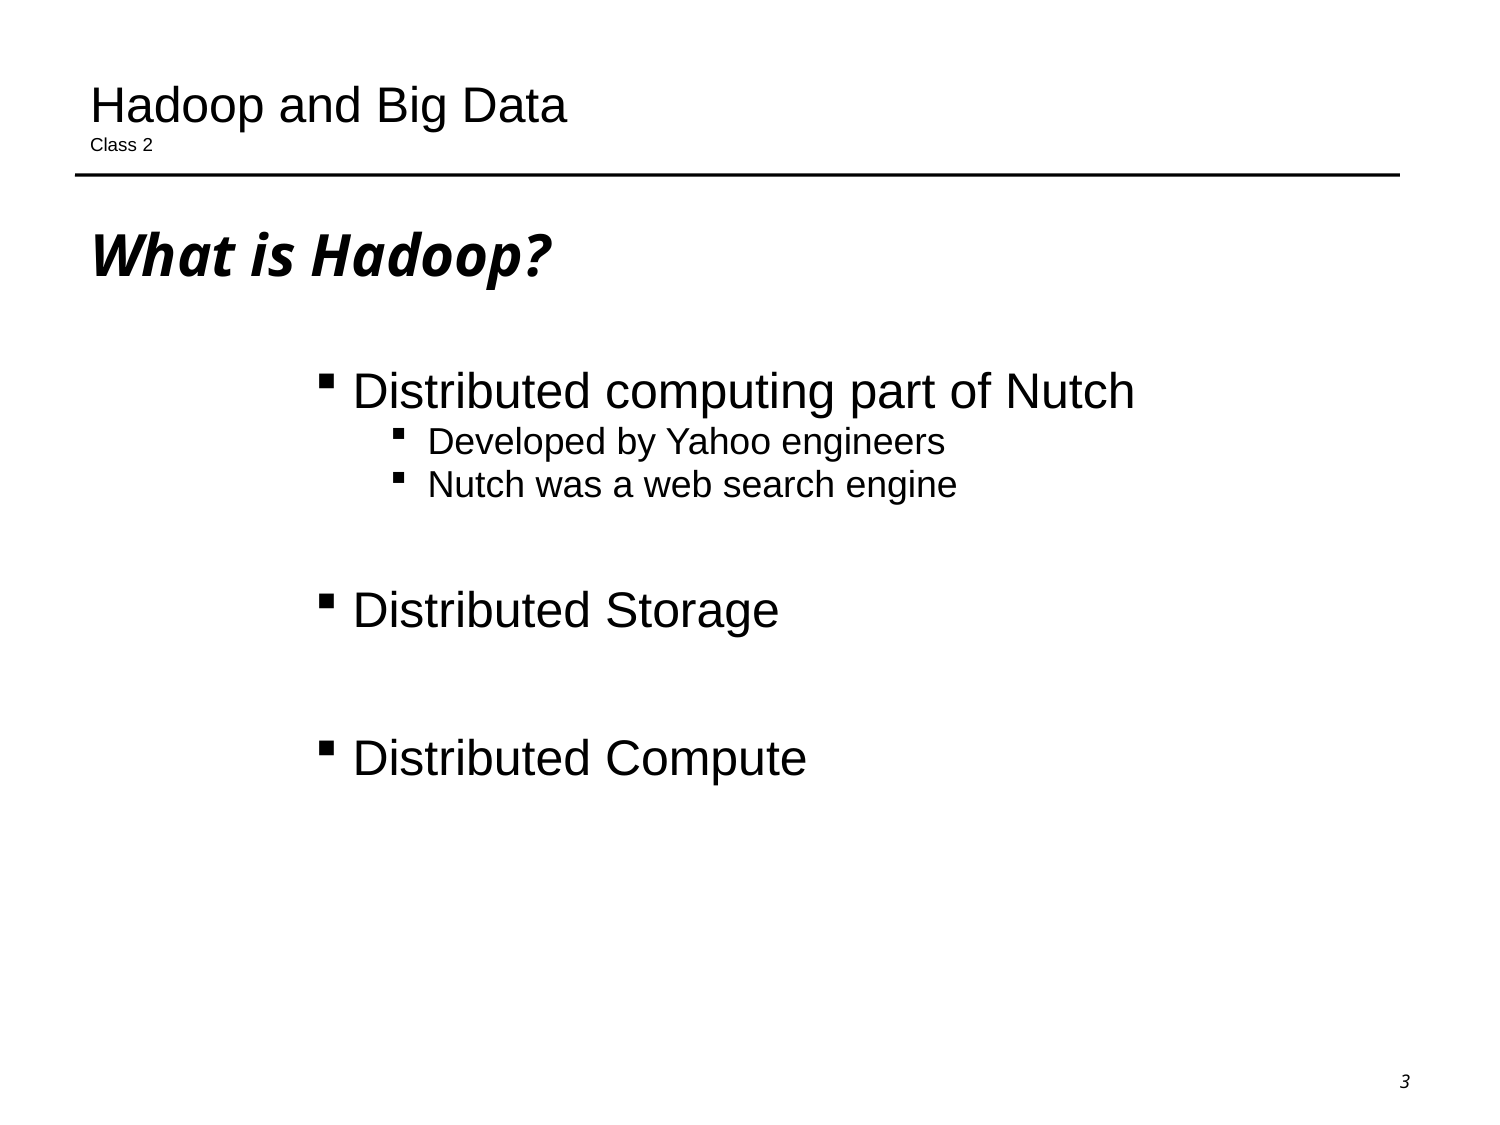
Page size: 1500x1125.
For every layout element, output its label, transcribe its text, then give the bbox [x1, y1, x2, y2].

list What is Hadoop? Distributed computing part of Nutch Developed by Yahoo engineers Nutch was a web search engine Distributed Storage Distributed Compute [75, 187, 1463, 1006]
slide_number 3 [1074, 1062, 1425, 1100]
title Hadoop and Big Data Class 2 [75, 45, 1425, 163]
